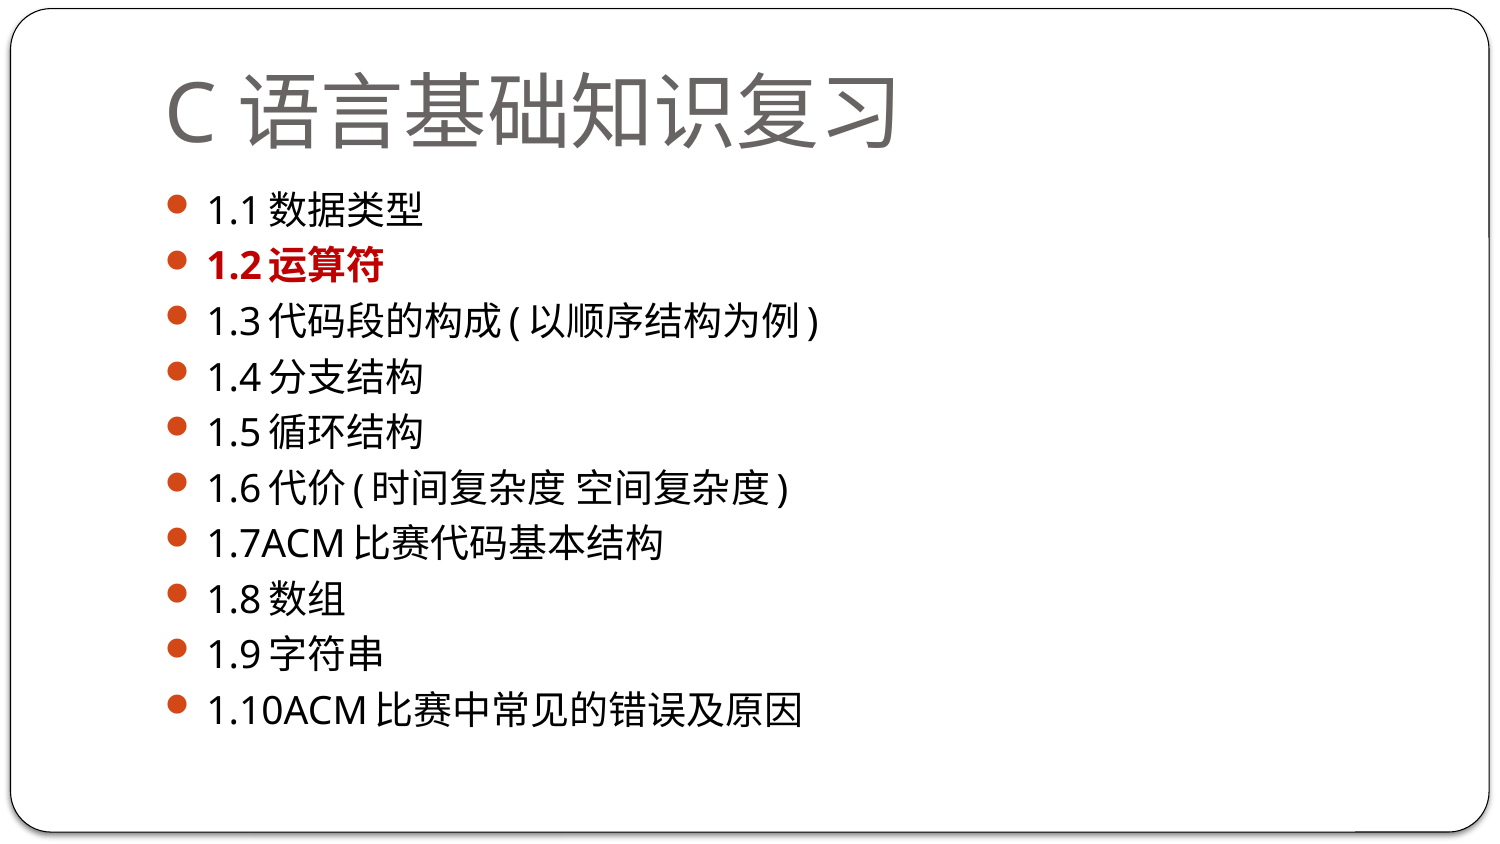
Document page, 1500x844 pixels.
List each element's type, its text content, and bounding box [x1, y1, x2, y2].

list 1.1数据类型 1.2运算符 1.3代码段的构成(以顺序结构为例) 1.4分支结构 1.5循环结构 1.6代价(时间复杂度 空间复杂度) 1.7ACM比赛代码基本结构 1.8数组 1.9字符串 1.10ACM比赛中常见的错误及原因 [150, 178, 1425, 741]
title C语言基础知识复习 [150, 33, 1425, 175]
